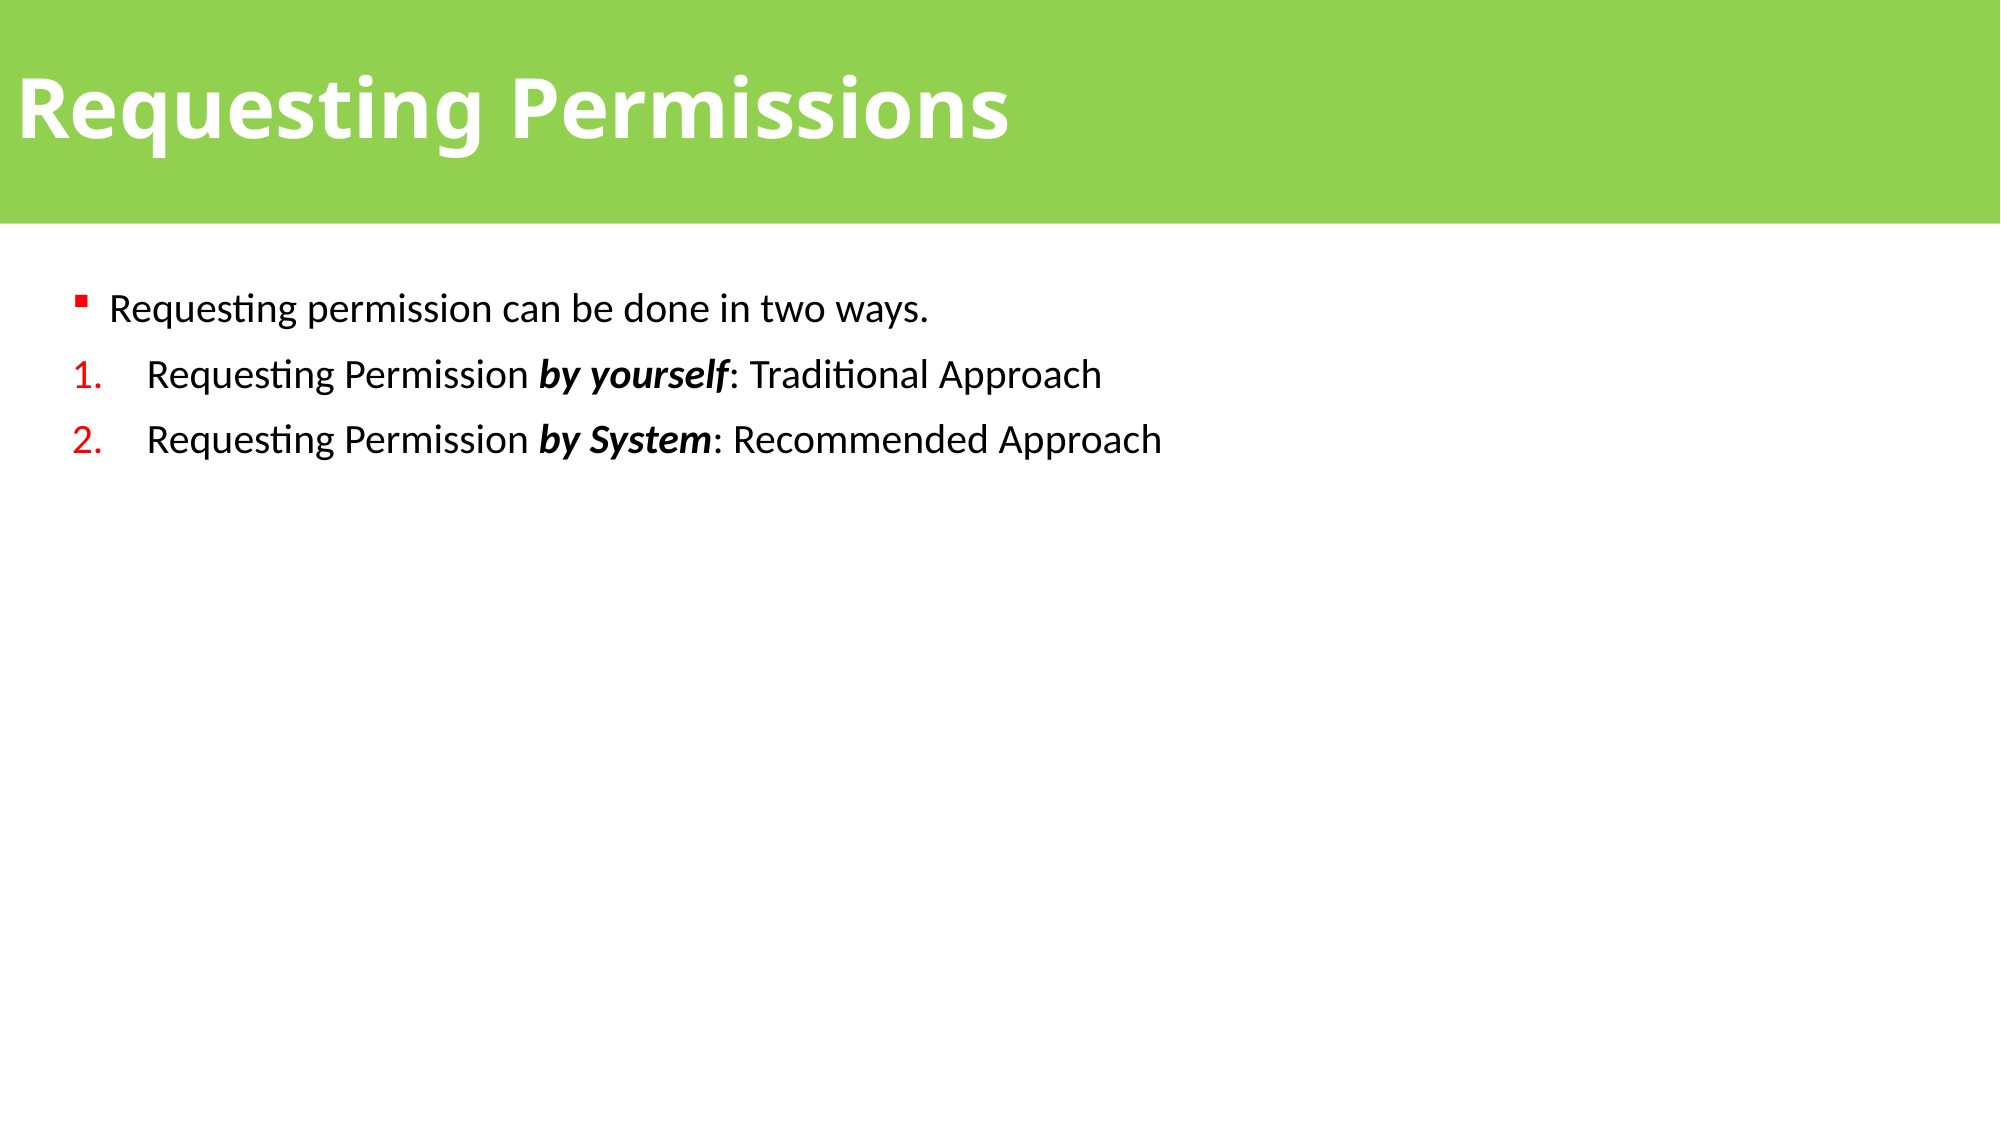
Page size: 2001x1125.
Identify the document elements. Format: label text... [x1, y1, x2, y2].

title Requesting Permissions [0, 0, 2000, 224]
list Requesting permission can be done in two ways. Requesting Permission by yourself: Traditional Approach Requesting Permission by System: Recommended Approach [56, 278, 1822, 924]
